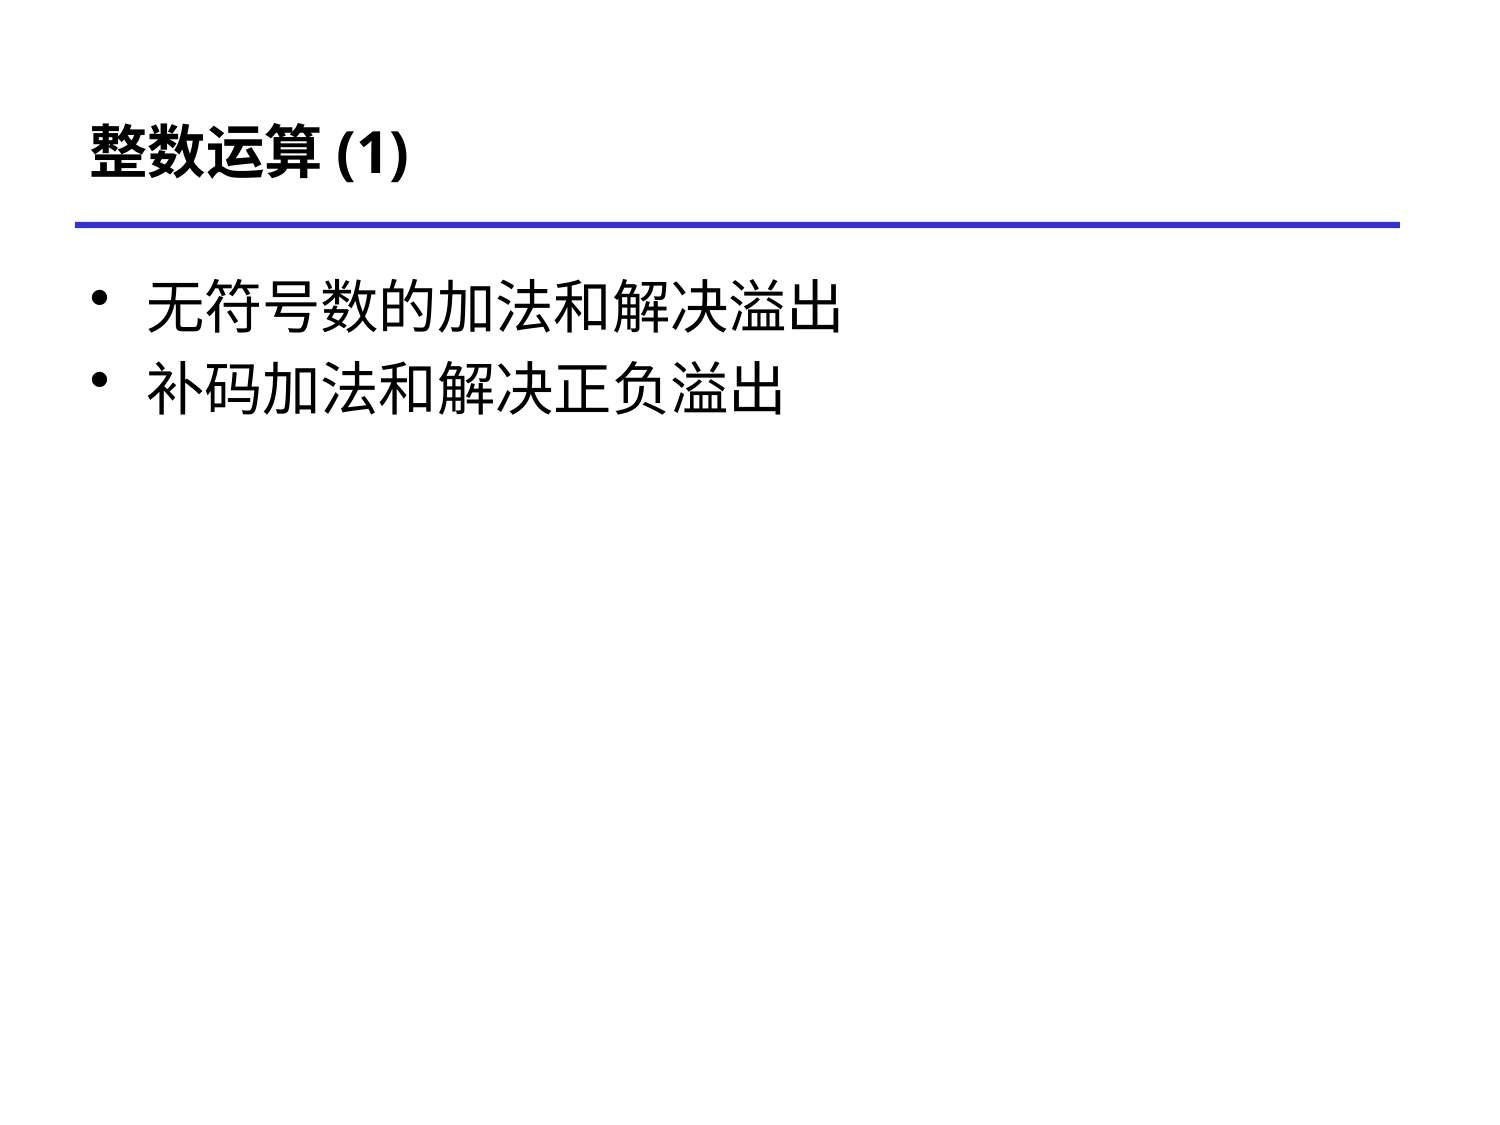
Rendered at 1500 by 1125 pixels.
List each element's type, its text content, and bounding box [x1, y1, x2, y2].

title 整数运算(1) [74, 74, 1401, 226]
list 无符号数的加法和解决溢出 补码加法和解决正负溢出 [74, 262, 1438, 988]
